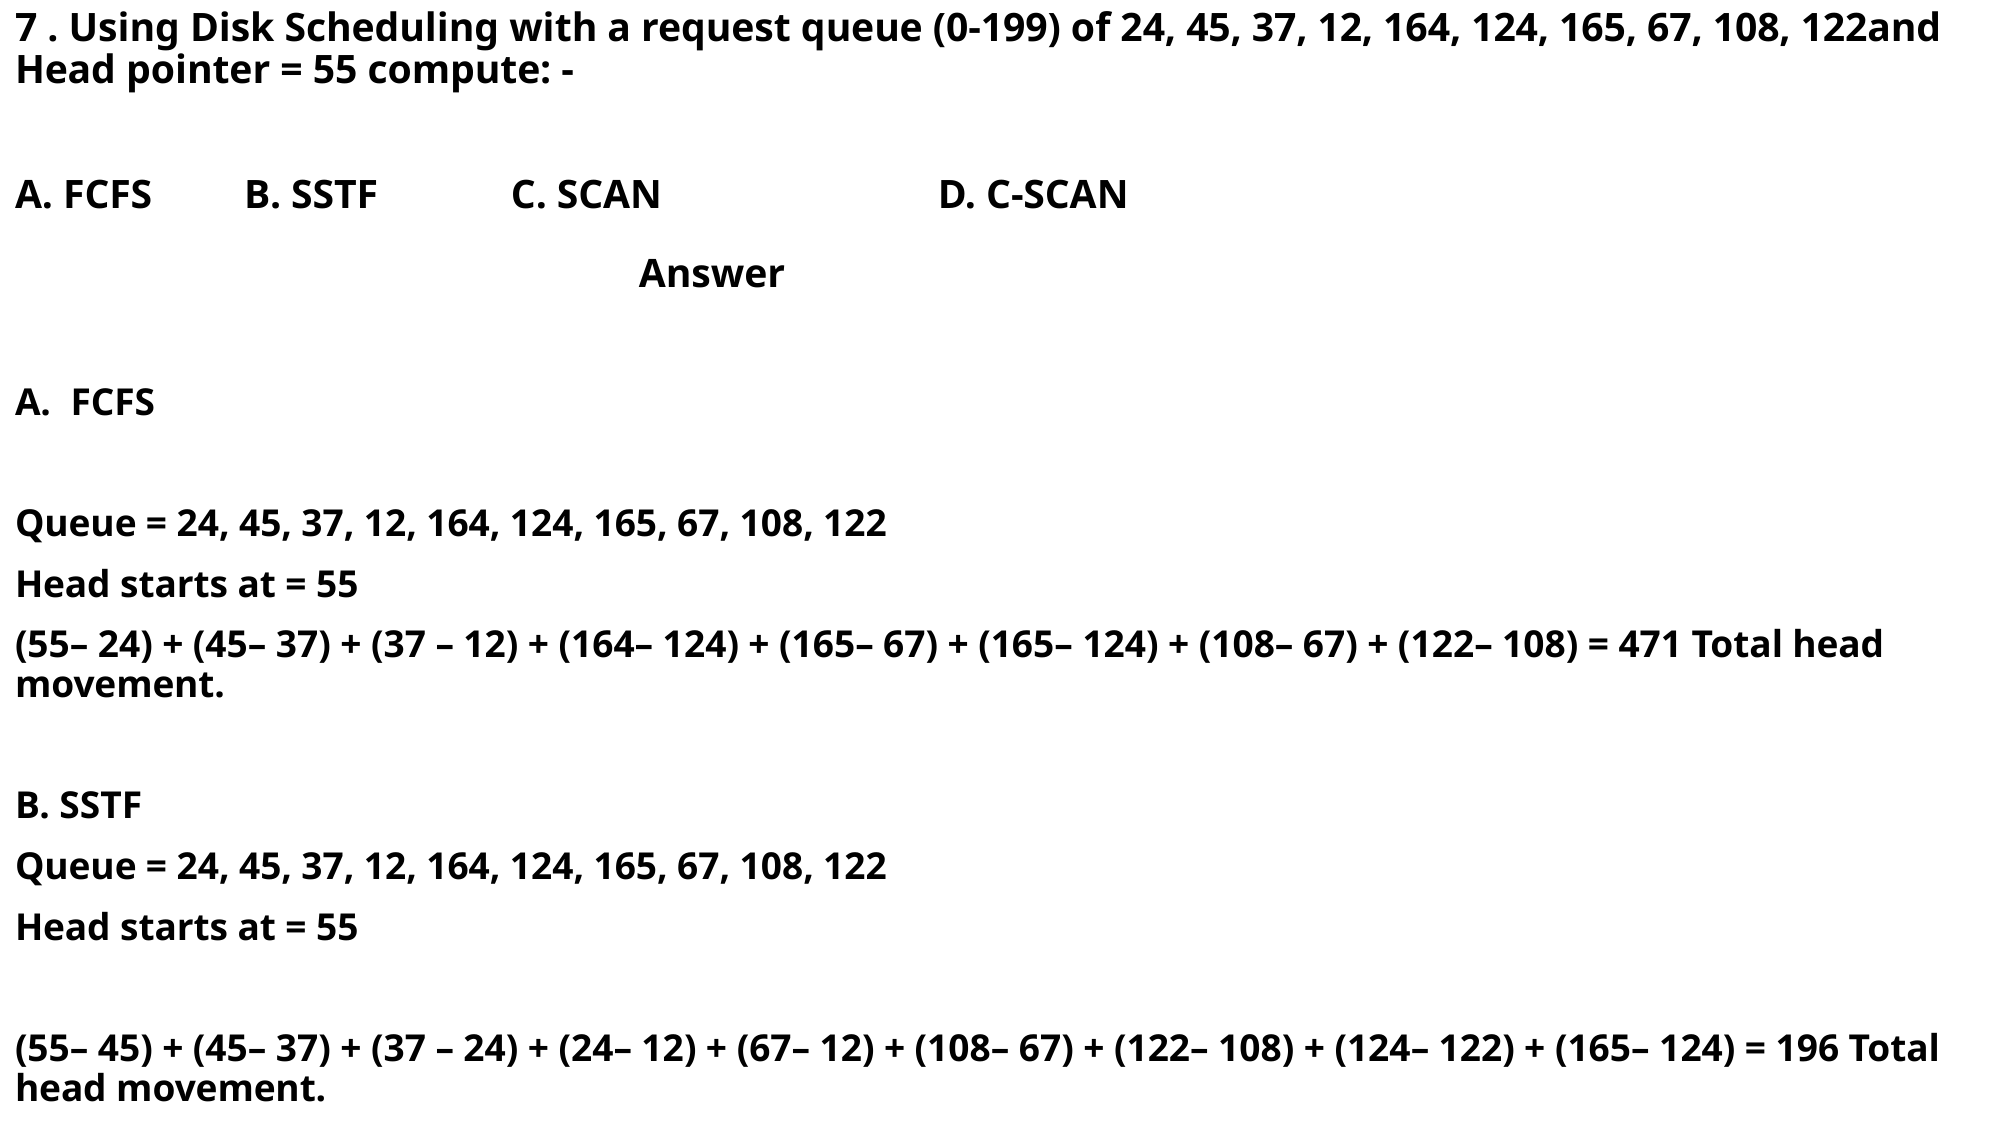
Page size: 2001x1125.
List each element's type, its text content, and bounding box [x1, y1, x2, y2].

list 7 . Using Disk Scheduling with a request queue (0-199) of 24, 45, 37, 12, 164, 124, 165, 67, 108, 122and Head pointer = 55 compute: - A. FCFS B. SSTF C. SCAN D. C-SCAN Answer FCFS Queue = 24, 45, 37, 12, 164, 124, 165, 67, 108, 122 Head starts at = 55 (55– 24) + (45– 37) + (37 – 12) + (164– 124) + (165– 67) + (165– 124) + (108– 67) + (122– 108) = 471 Total head movement. B. SSTF Queue = 24, 45, 37, 12, 164, 124, 165, 67, 108, 122 Head starts at = 55 (55– 45) + (45– 37) + (37 – 24) + (24– 12) + (67– 12) + (108– 67) + (122– 108) + (124– 122) + (165– 124) = 196 Total head movement. [0, 0, 2000, 1125]
